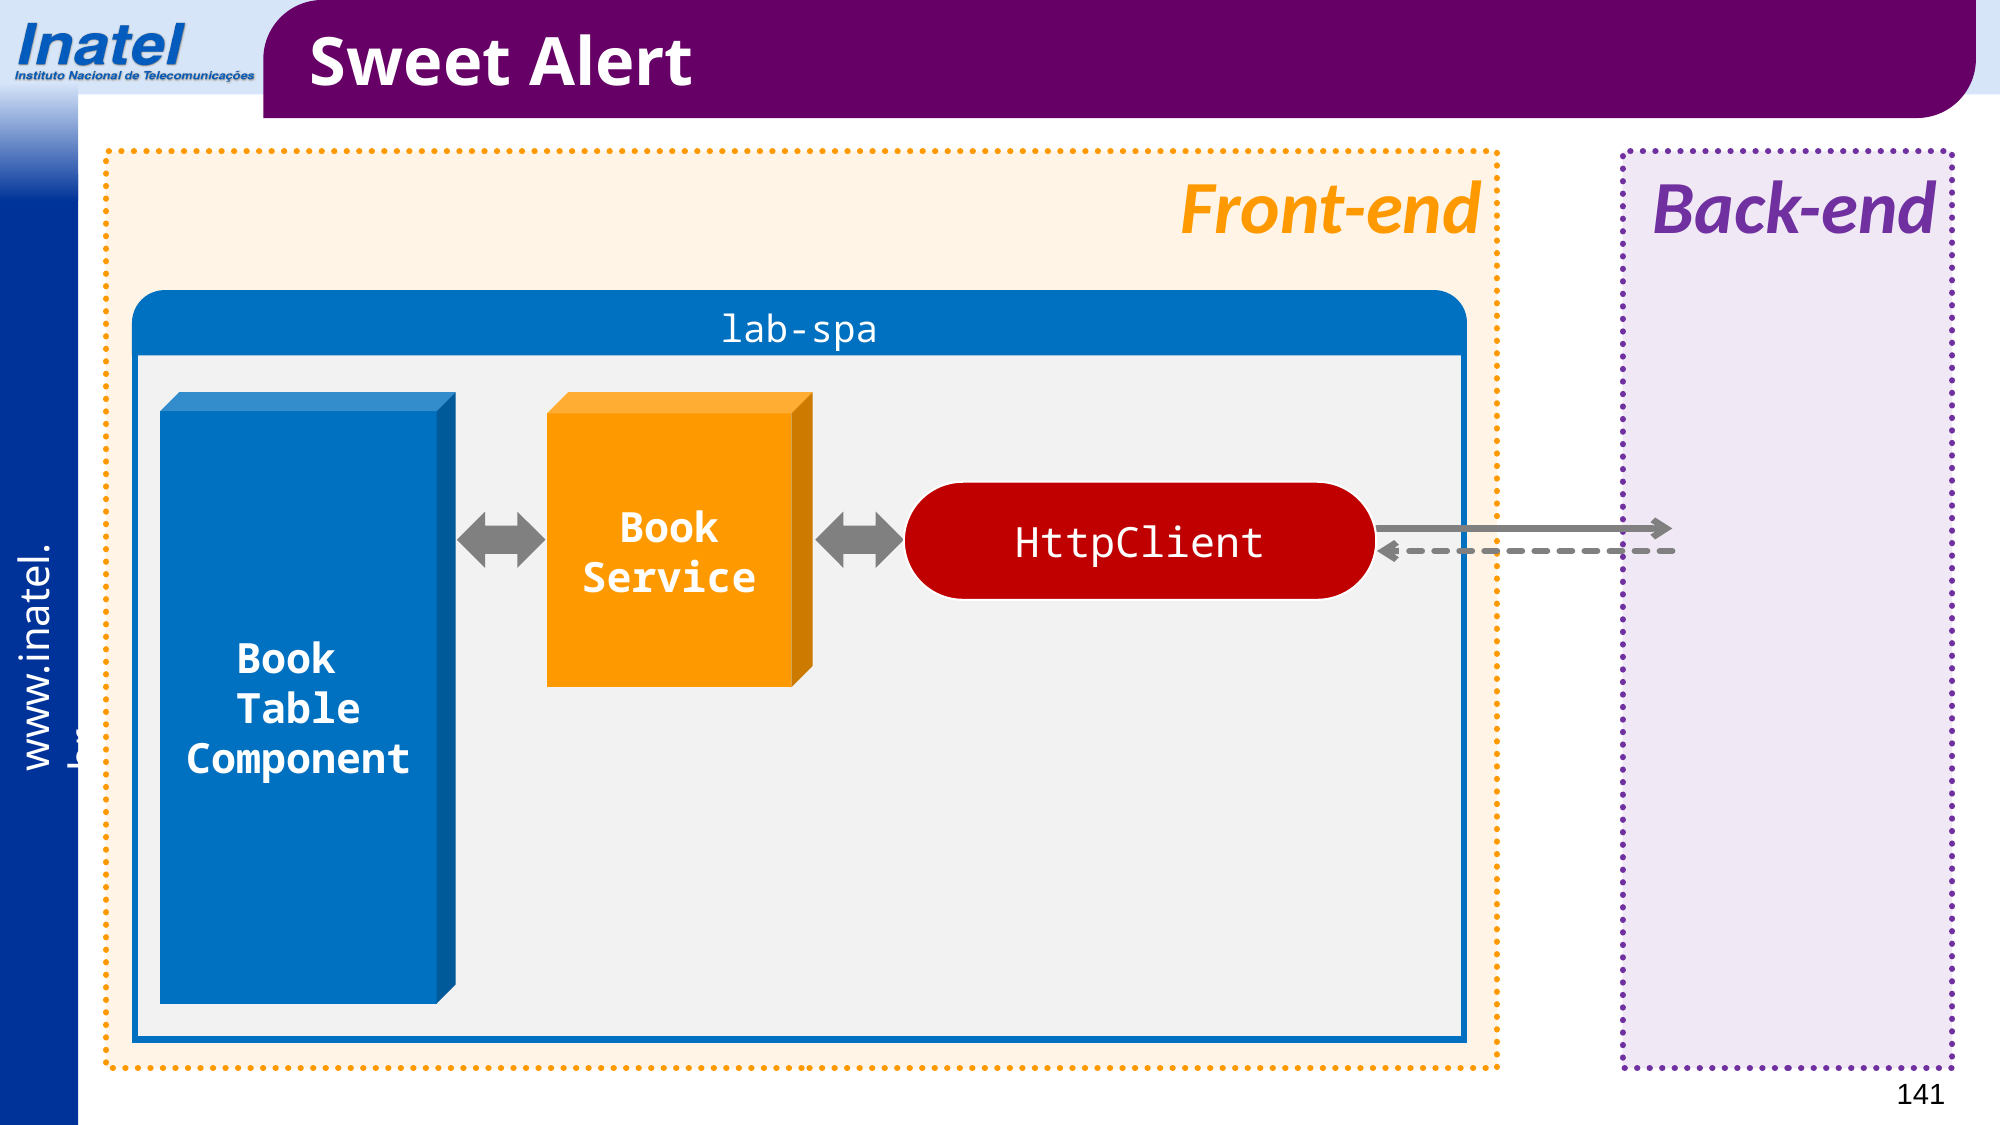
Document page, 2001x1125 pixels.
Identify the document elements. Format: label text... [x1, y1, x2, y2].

text_box Front-end [105, 150, 1498, 1069]
text_box [455, 509, 547, 571]
text_box Sweet Alert [262, 0, 1977, 120]
picture [12, 20, 258, 85]
text_box lab-spa [134, 292, 1465, 354]
text_box Book Service [545, 391, 814, 689]
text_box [1376, 528, 1673, 551]
text_box [813, 509, 903, 571]
text_box HttpClient [903, 481, 1376, 600]
text_box [134, 354, 1465, 1040]
text_box Book Table Component [159, 391, 457, 1005]
text_box Back-end [1622, 150, 1953, 1069]
